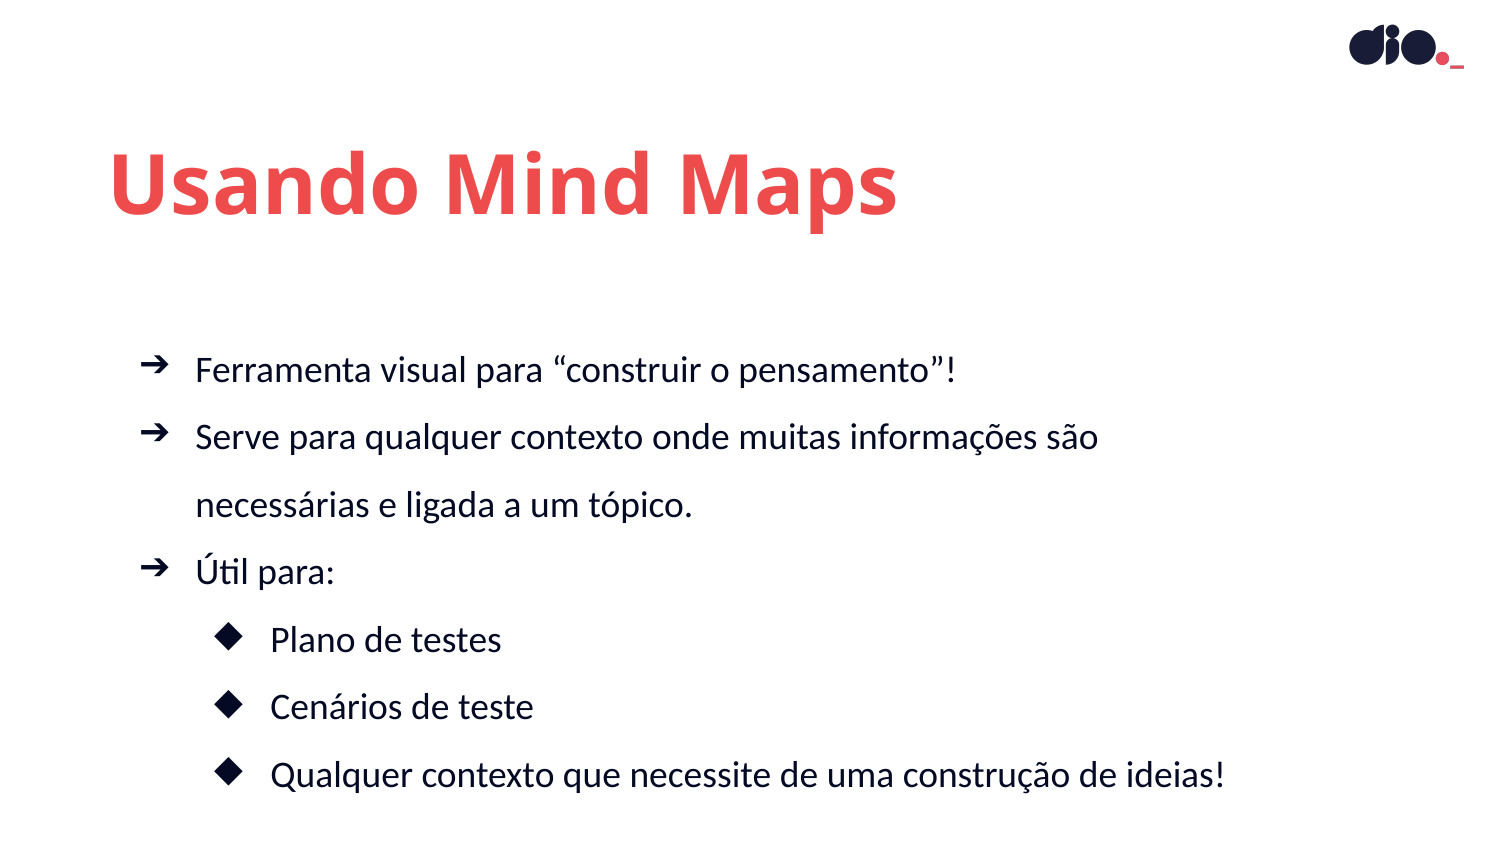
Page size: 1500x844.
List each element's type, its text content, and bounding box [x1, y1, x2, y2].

text_box Usando Mind Maps [92, 104, 1309, 243]
picture [1334, 15, 1474, 78]
text_box Ferramenta visual para “construir o pensamento”! Serve para qualquer contexto onde muitas informações são necessárias e ligada a um tópico. Útil para: Plano de testes Cenários de teste Qualquer contexto que necessite de uma construção de ideias! [105, 307, 1296, 844]
